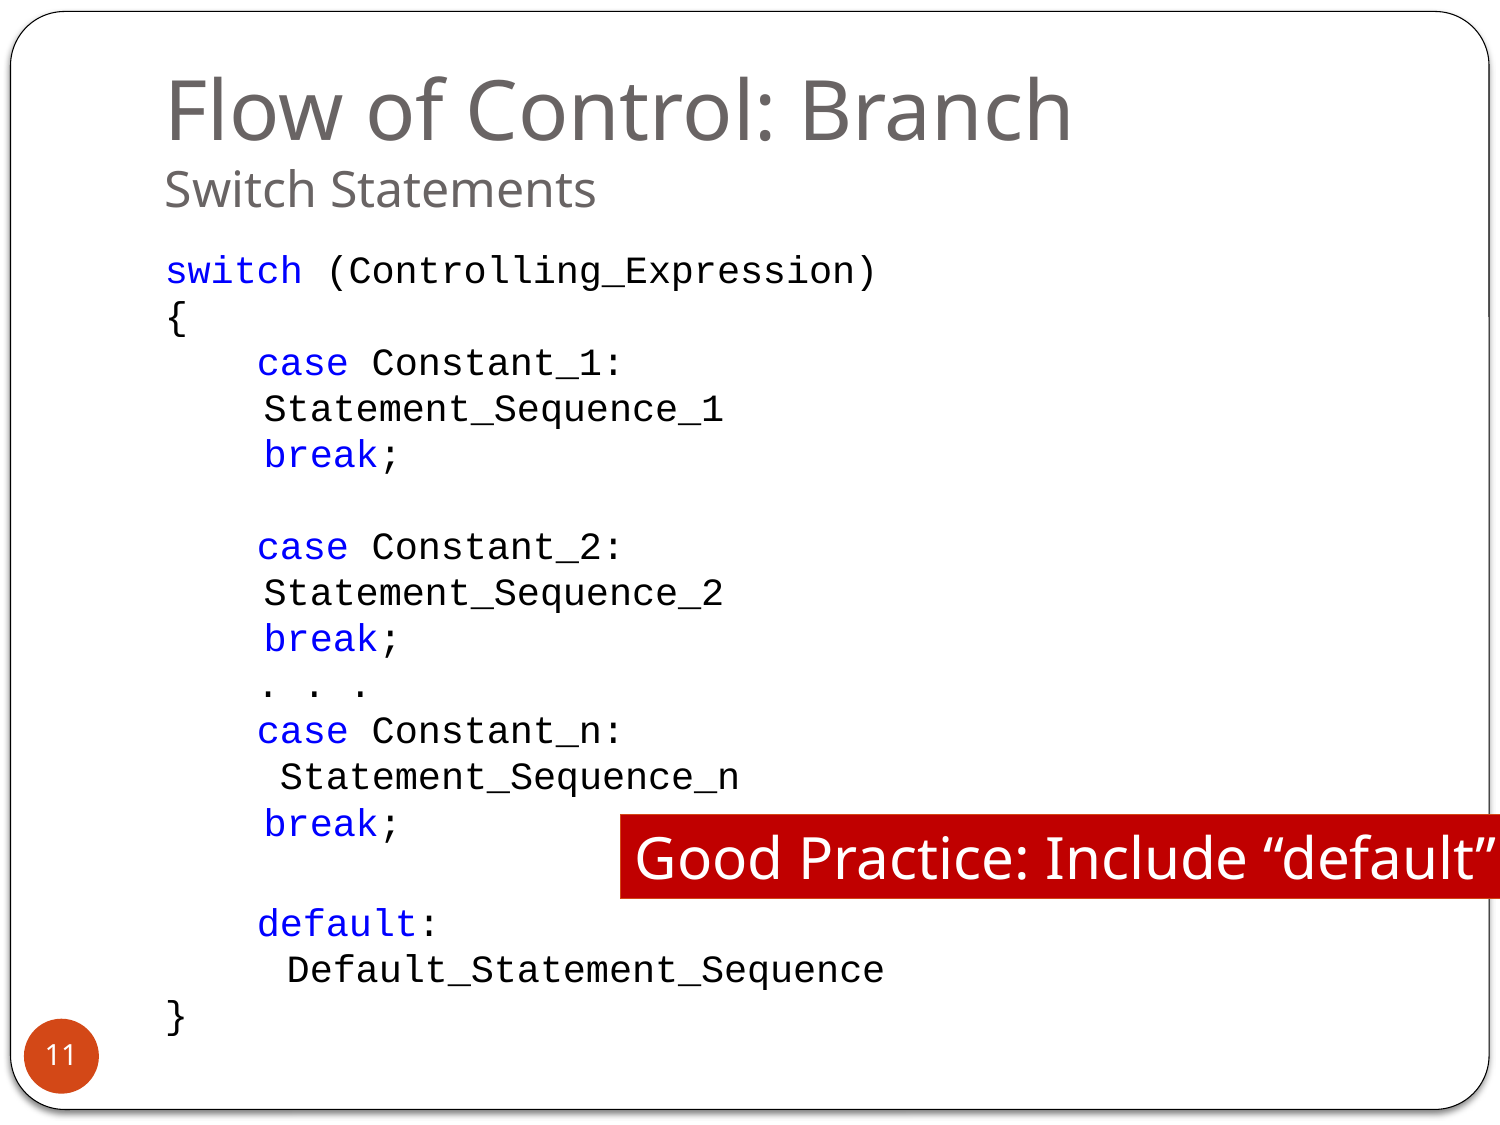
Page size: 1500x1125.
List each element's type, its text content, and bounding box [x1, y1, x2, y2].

title Flow of Control: Branch Switch Statements [150, 45, 1425, 233]
slide_number 11 [23, 1018, 99, 1094]
list switch (Controlling_Expression) { case Constant_1: Statement_Sequence_1 break; case Constant_2: Statement_Sequence_2 break; . . . case Constant_n: Statement_Sequence_n break; default: Default_Statement_Sequence } [150, 237, 1425, 1050]
text_box Good Practice: Include “default” [620, 814, 1500, 899]
